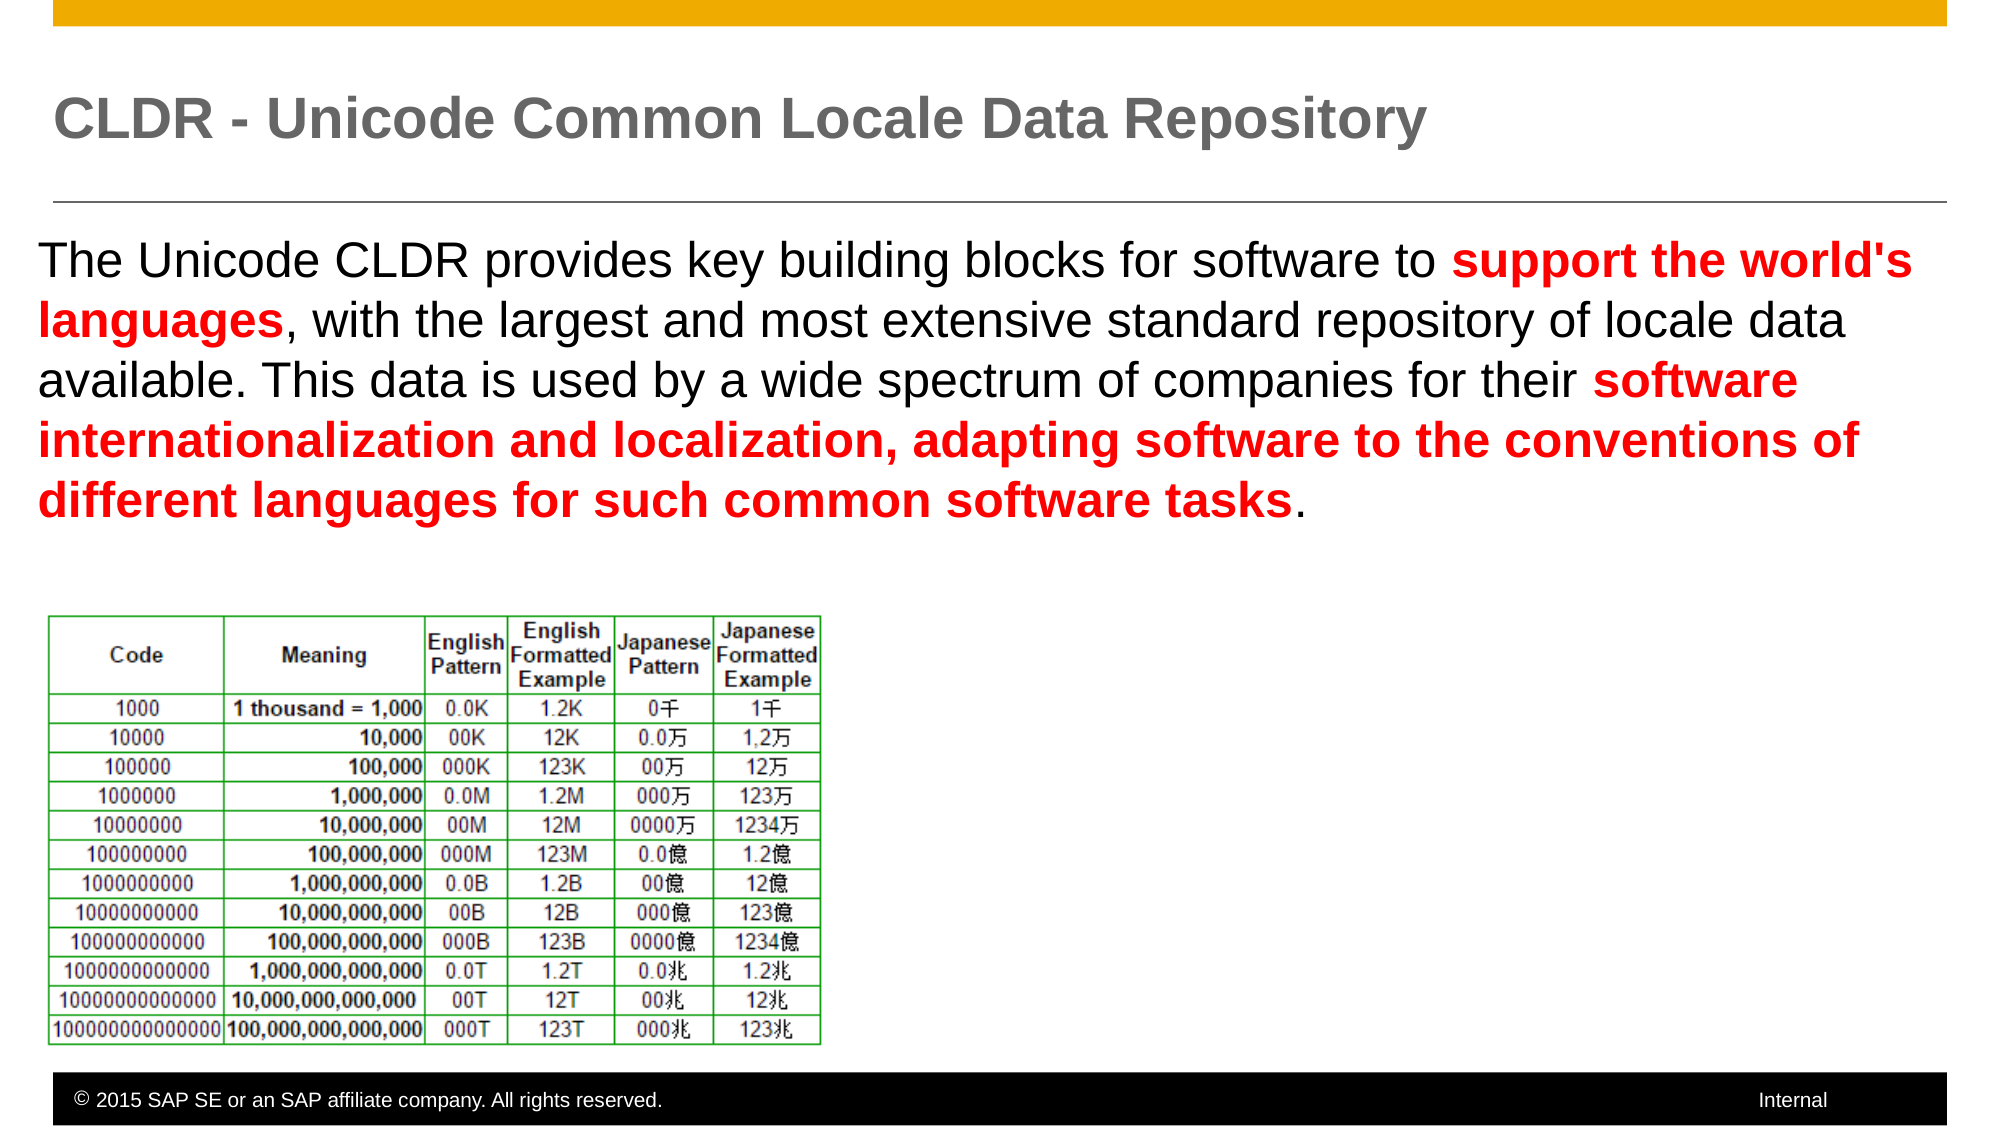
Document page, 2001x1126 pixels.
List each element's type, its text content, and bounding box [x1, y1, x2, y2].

picture [37, 606, 828, 1048]
title CLDR - Unicode Common Locale Data Repository [53, 53, 1947, 178]
text_box The Unicode CLDR provides key building blocks for software to support the world's languages, with the largest and most extensive standard repository of locale data available. This data is used by a wide spectrum of companies for their software internationalization and localization, adapting software to the conventions of different languages for such common software tasks. [37, 227, 1947, 528]
